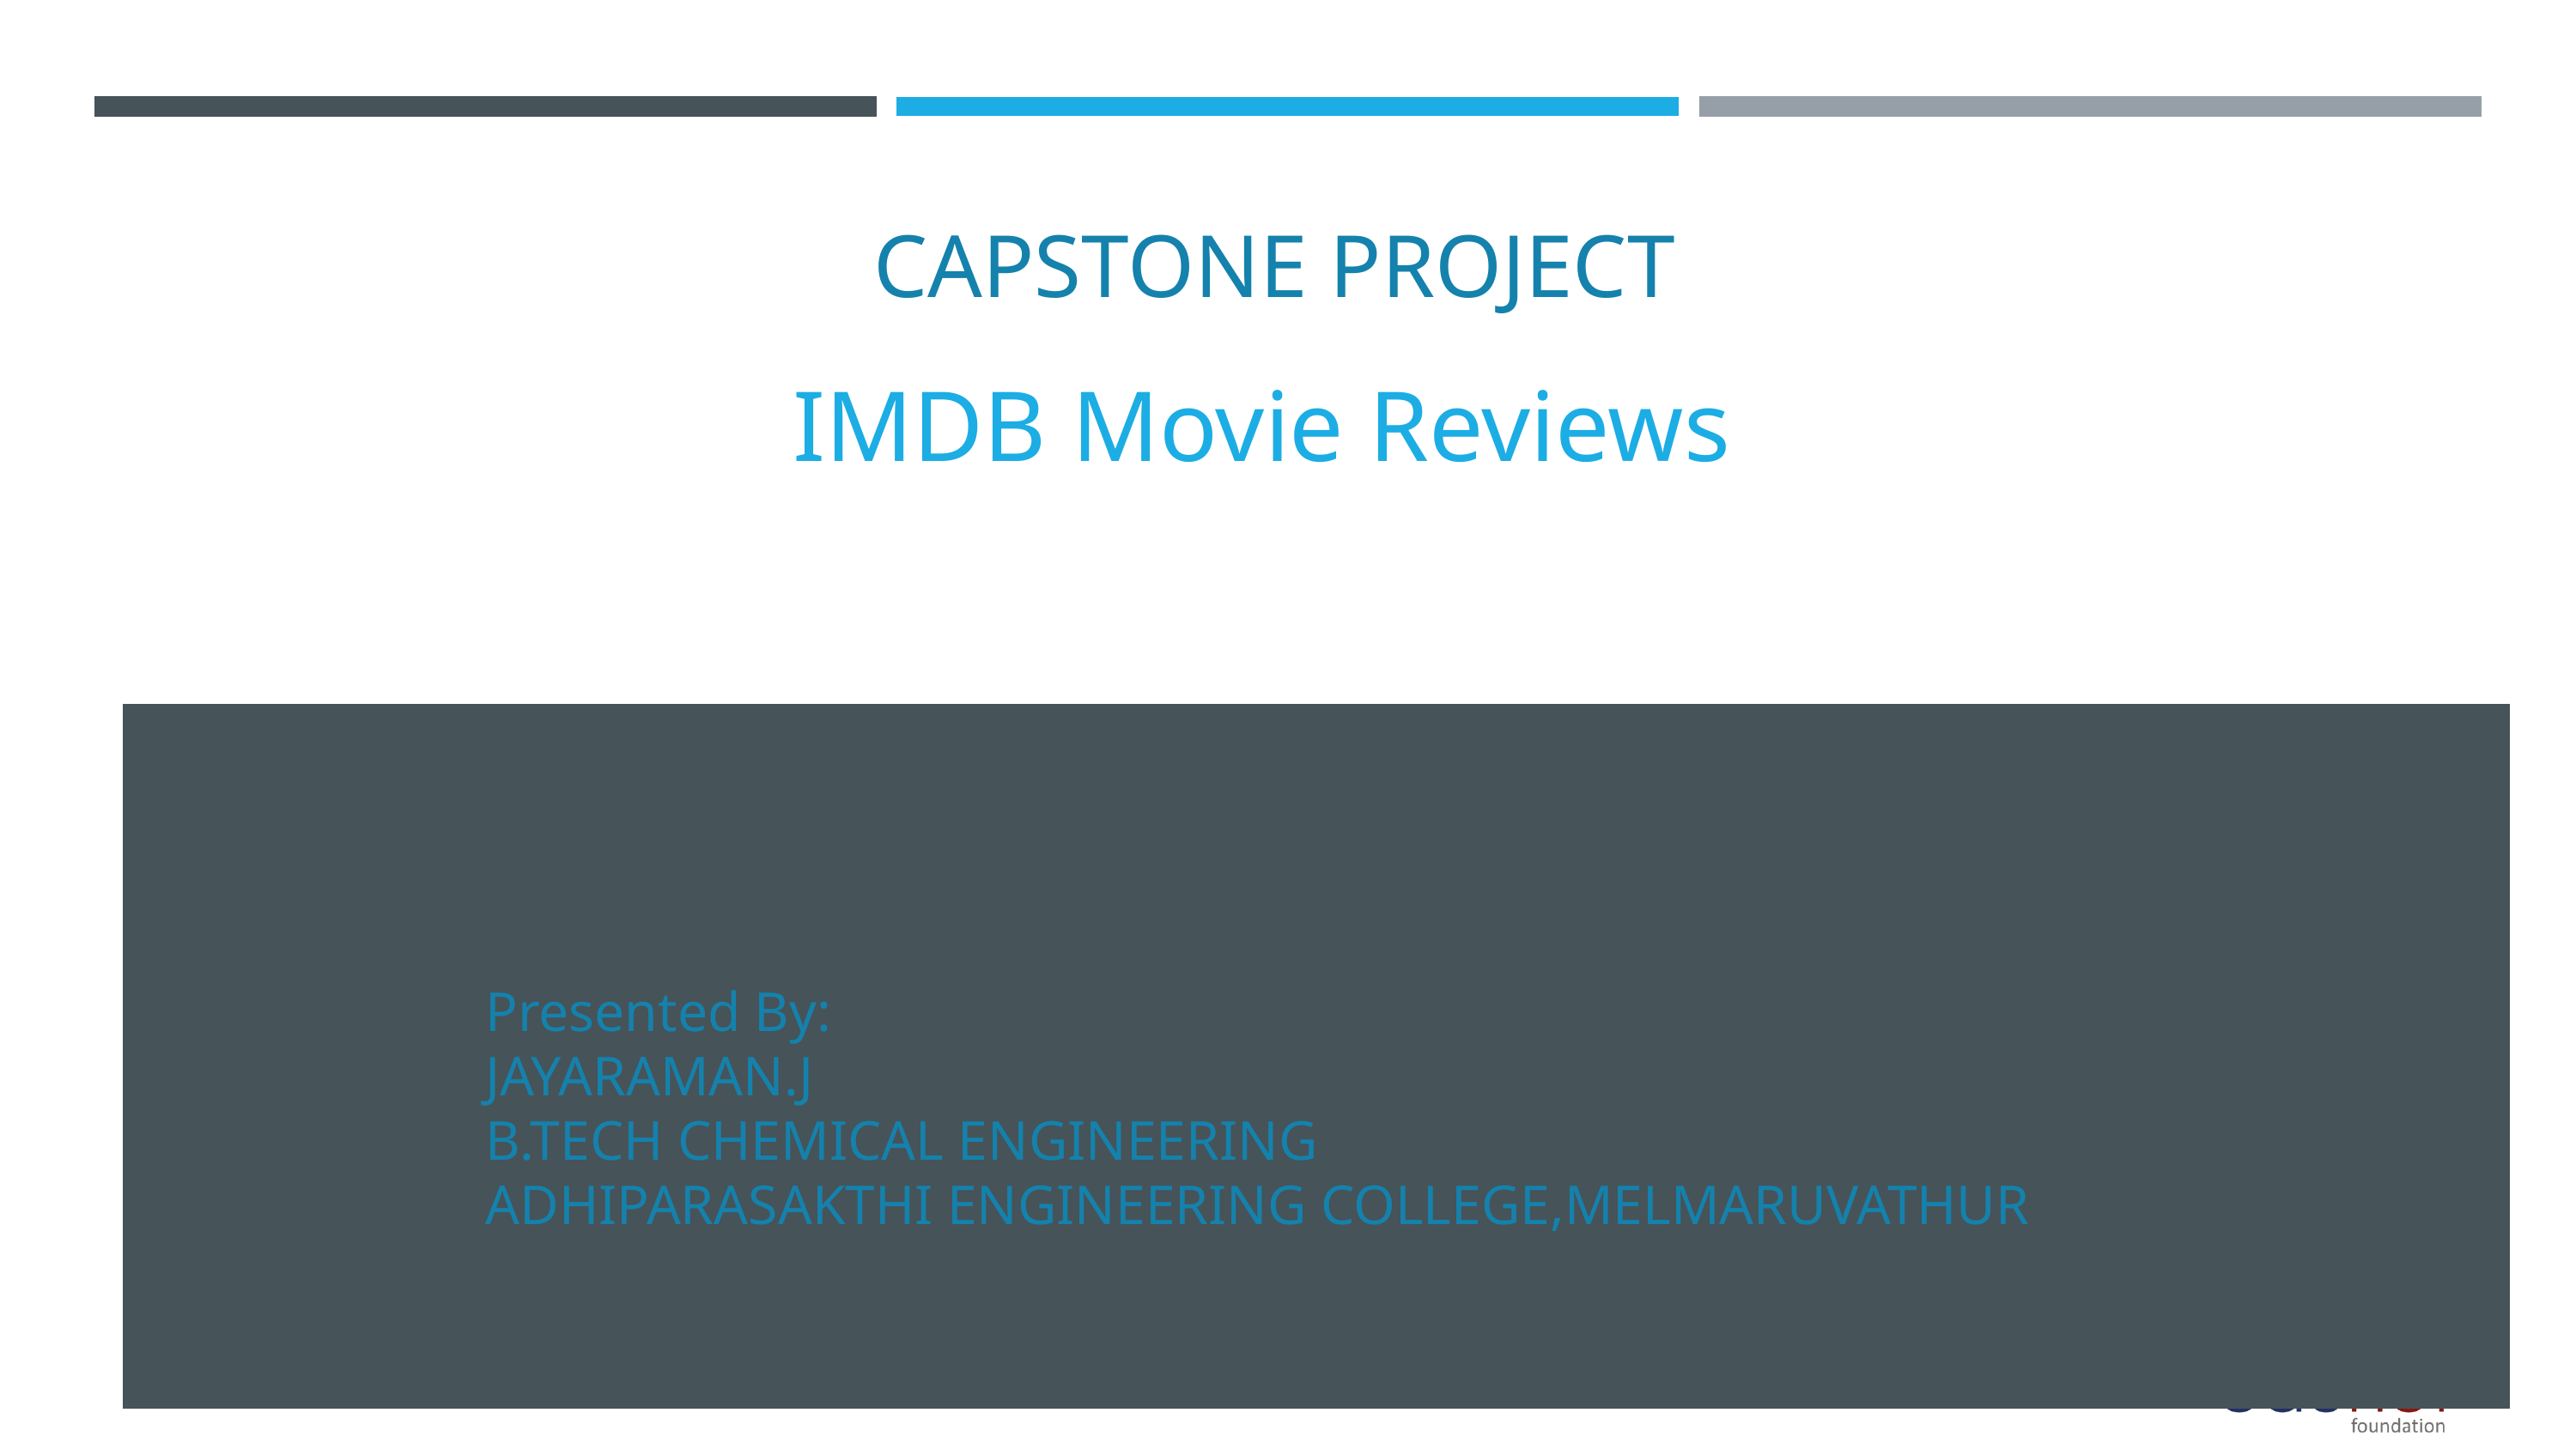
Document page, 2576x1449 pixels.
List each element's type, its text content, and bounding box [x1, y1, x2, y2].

text_box CAPSTONE PROJECT [0, 211, 2576, 315]
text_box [122, 703, 2511, 1410]
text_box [1698, 95, 2482, 118]
text_box IMDB Movie Reviews [308, 365, 2215, 482]
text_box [896, 96, 1680, 117]
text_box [94, 96, 878, 118]
text_box [2215, 1419, 2454, 1437]
